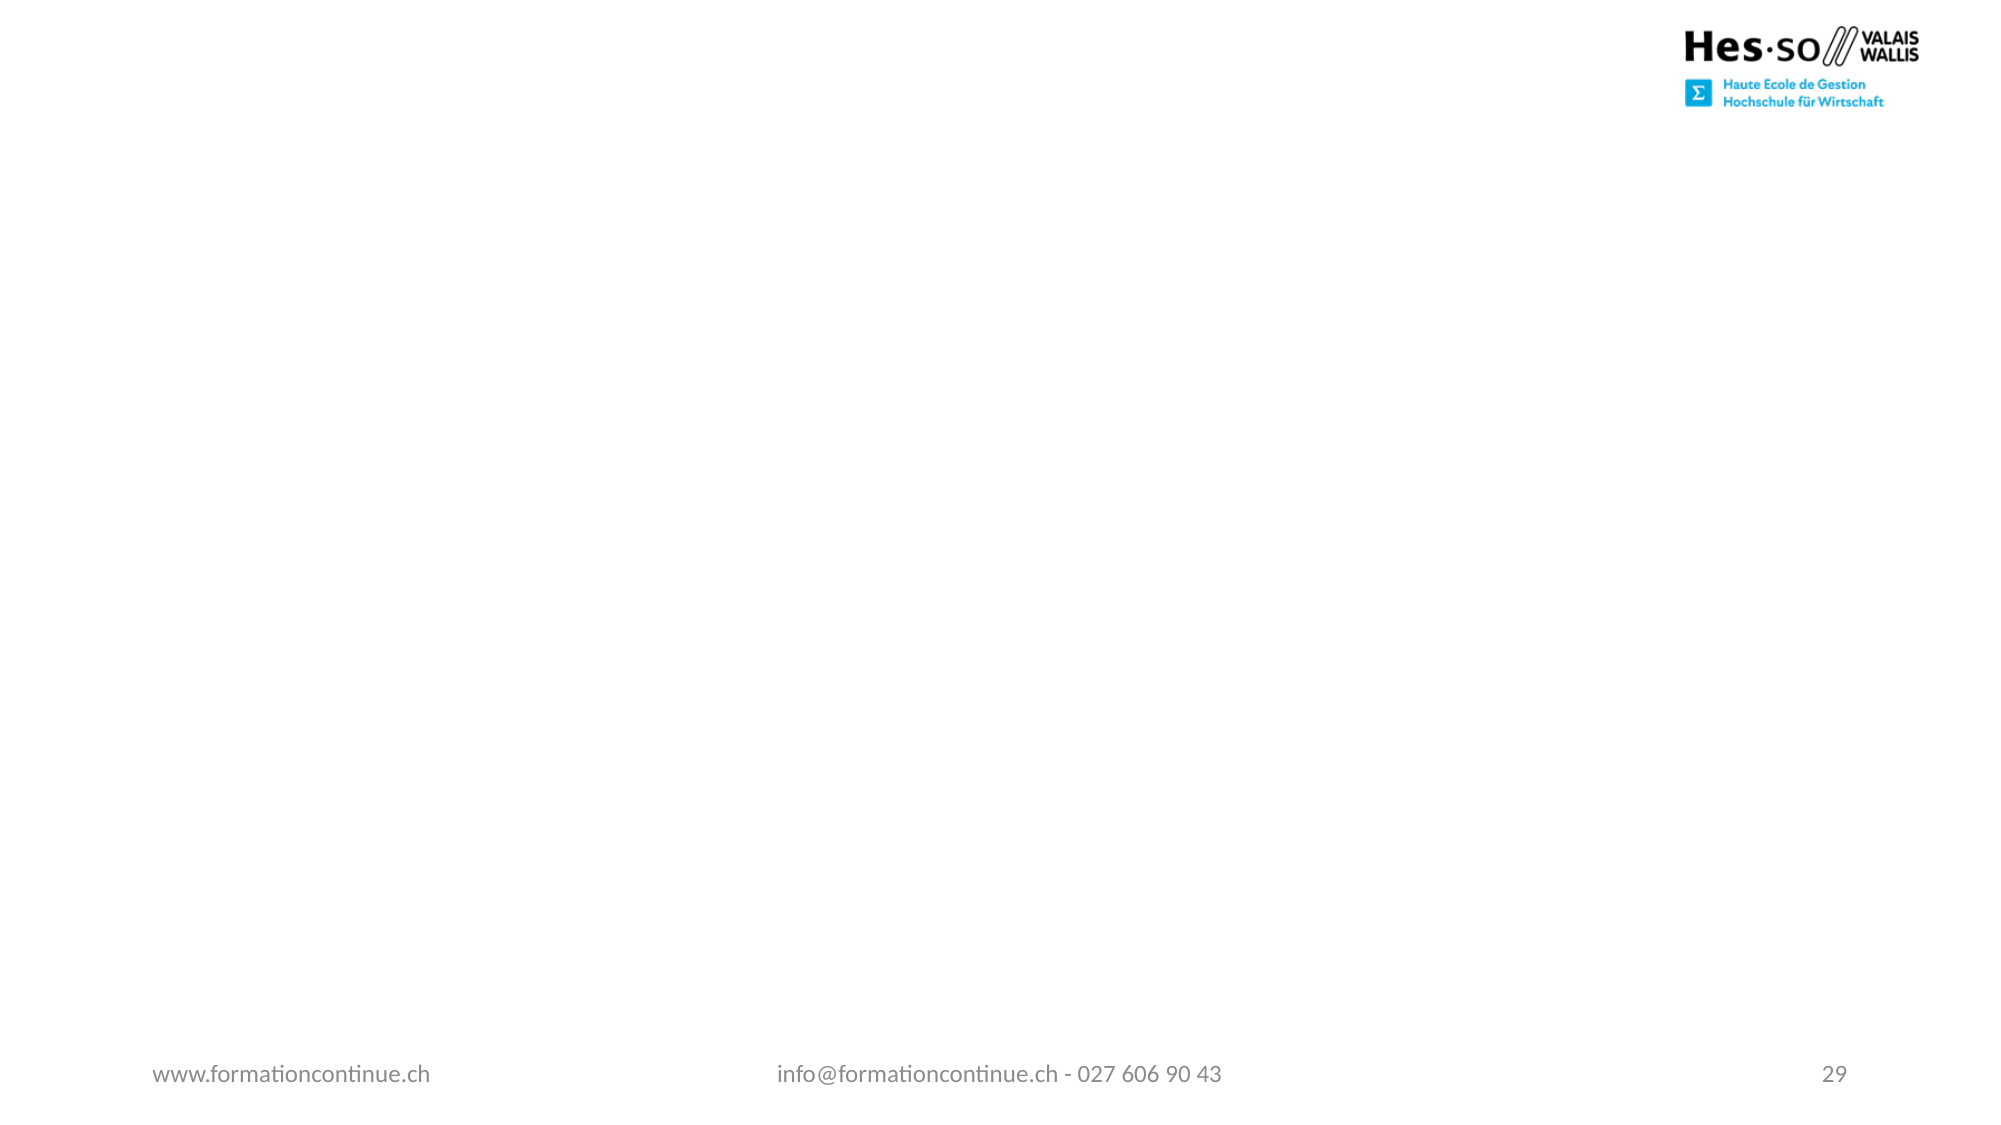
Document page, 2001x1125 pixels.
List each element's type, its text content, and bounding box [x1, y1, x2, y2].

picture [1685, 26, 1919, 107]
slide_number www.formationcontinue.ch [137, 1042, 588, 1103]
picture [1693, 86, 1704, 100]
footer info@formationcontinue.ch - 027 606 90 43 [662, 1042, 1338, 1103]
slide_number 29 [1412, 1042, 1863, 1103]
